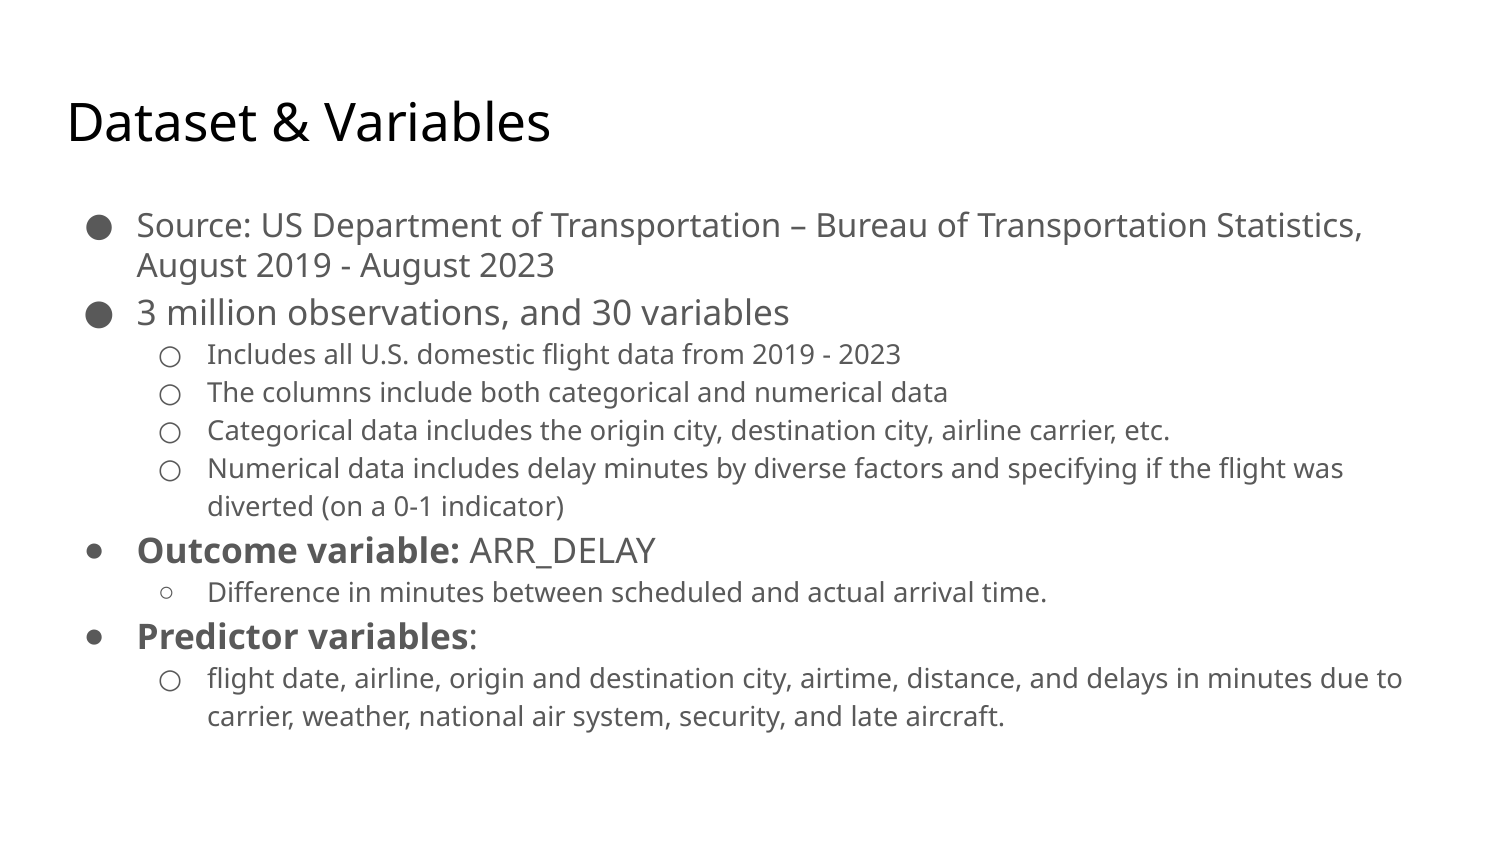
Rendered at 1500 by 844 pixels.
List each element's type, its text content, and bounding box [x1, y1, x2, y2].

list Source: US Department of Transportation – Bureau of Transportation Statistics, August 2019 - August 2023 3 million observations, and 30 variables Includes all U.S. domestic flight data from 2019 - 2023 The columns include both categorical and numerical data Categorical data includes the origin city, destination city, airline carrier, etc. Numerical data includes delay minutes by diverse factors and specifying if the flight was diverted (on a 0-1 indicator) Outcome variable: ARR_DELAY Difference in minutes between scheduled and actual arrival time. Predictor variables: flight date, airline, origin and destination city, airtime, distance, and delays in minutes due to carrier, weather, national air system, security, and late aircraft. [51, 189, 1449, 750]
title Dataset & Variables [51, 72, 1449, 167]
